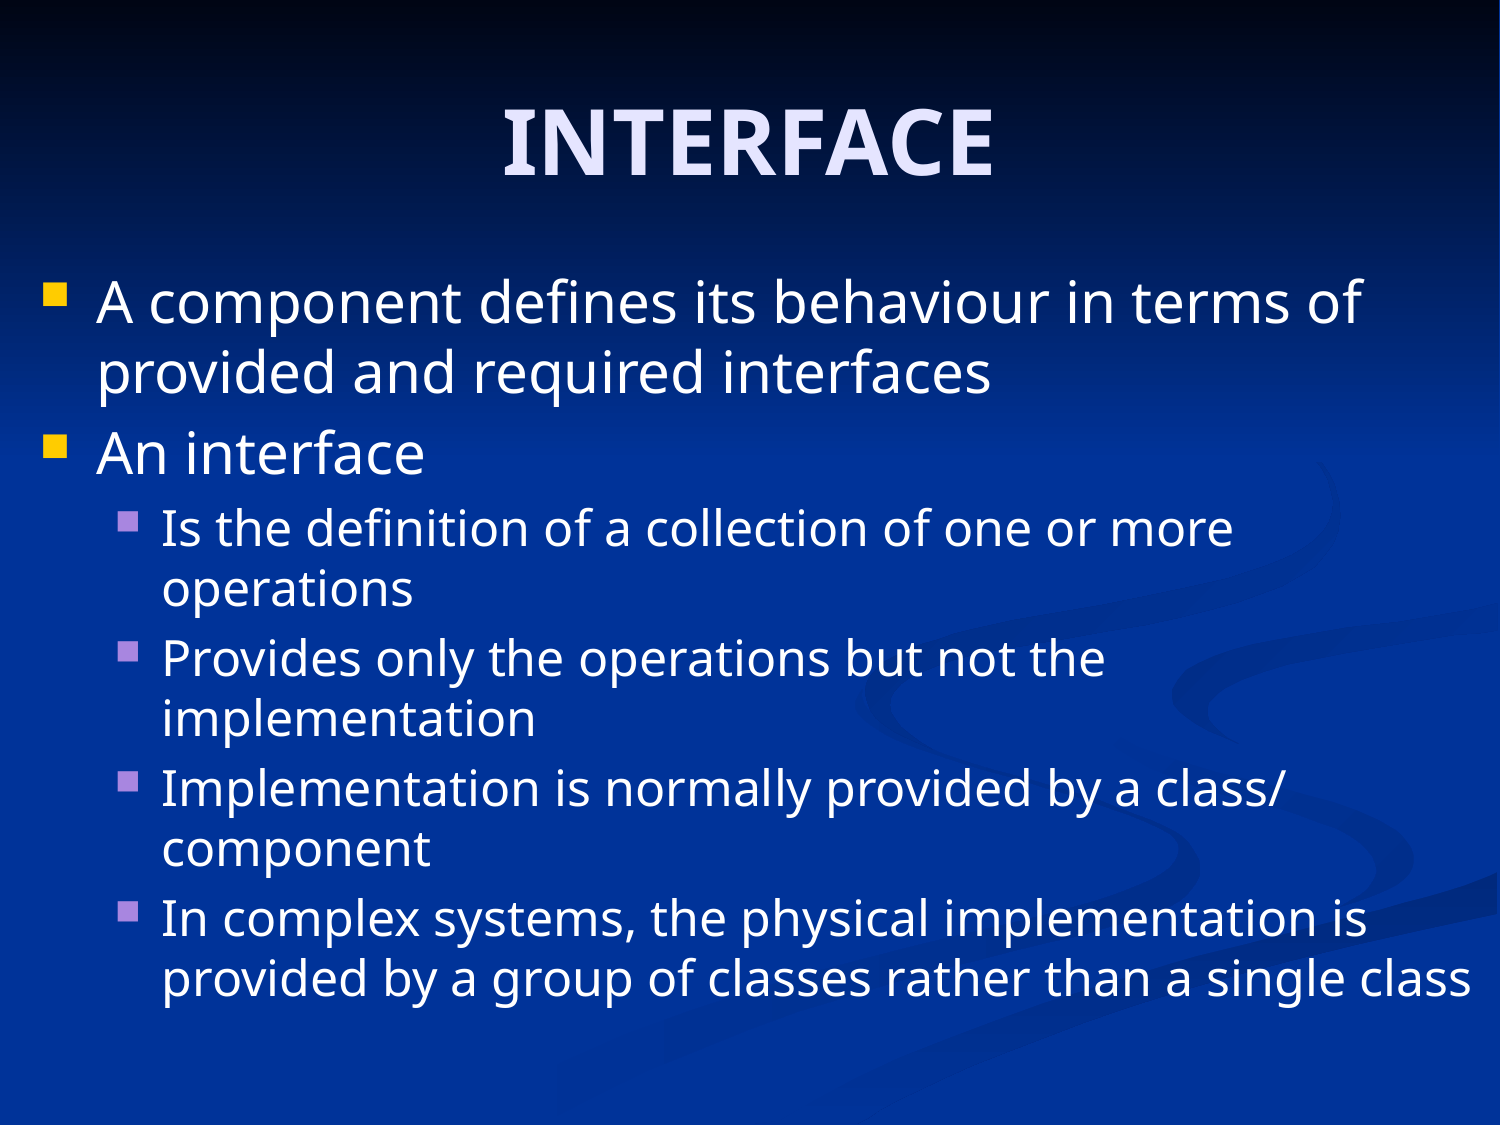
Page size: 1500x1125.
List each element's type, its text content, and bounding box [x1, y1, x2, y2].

text_box A component defines its behaviour in terms of provided and required interfaces An interface Is the definition of a collection of one or more operations Provides only the operations but not the implementation Implementation is normally provided by a class/ component In complex systems, the physical implementation is provided by a group of classes rather than a single class [24, 257, 1500, 1088]
title INTERFACE [74, 44, 1426, 233]
